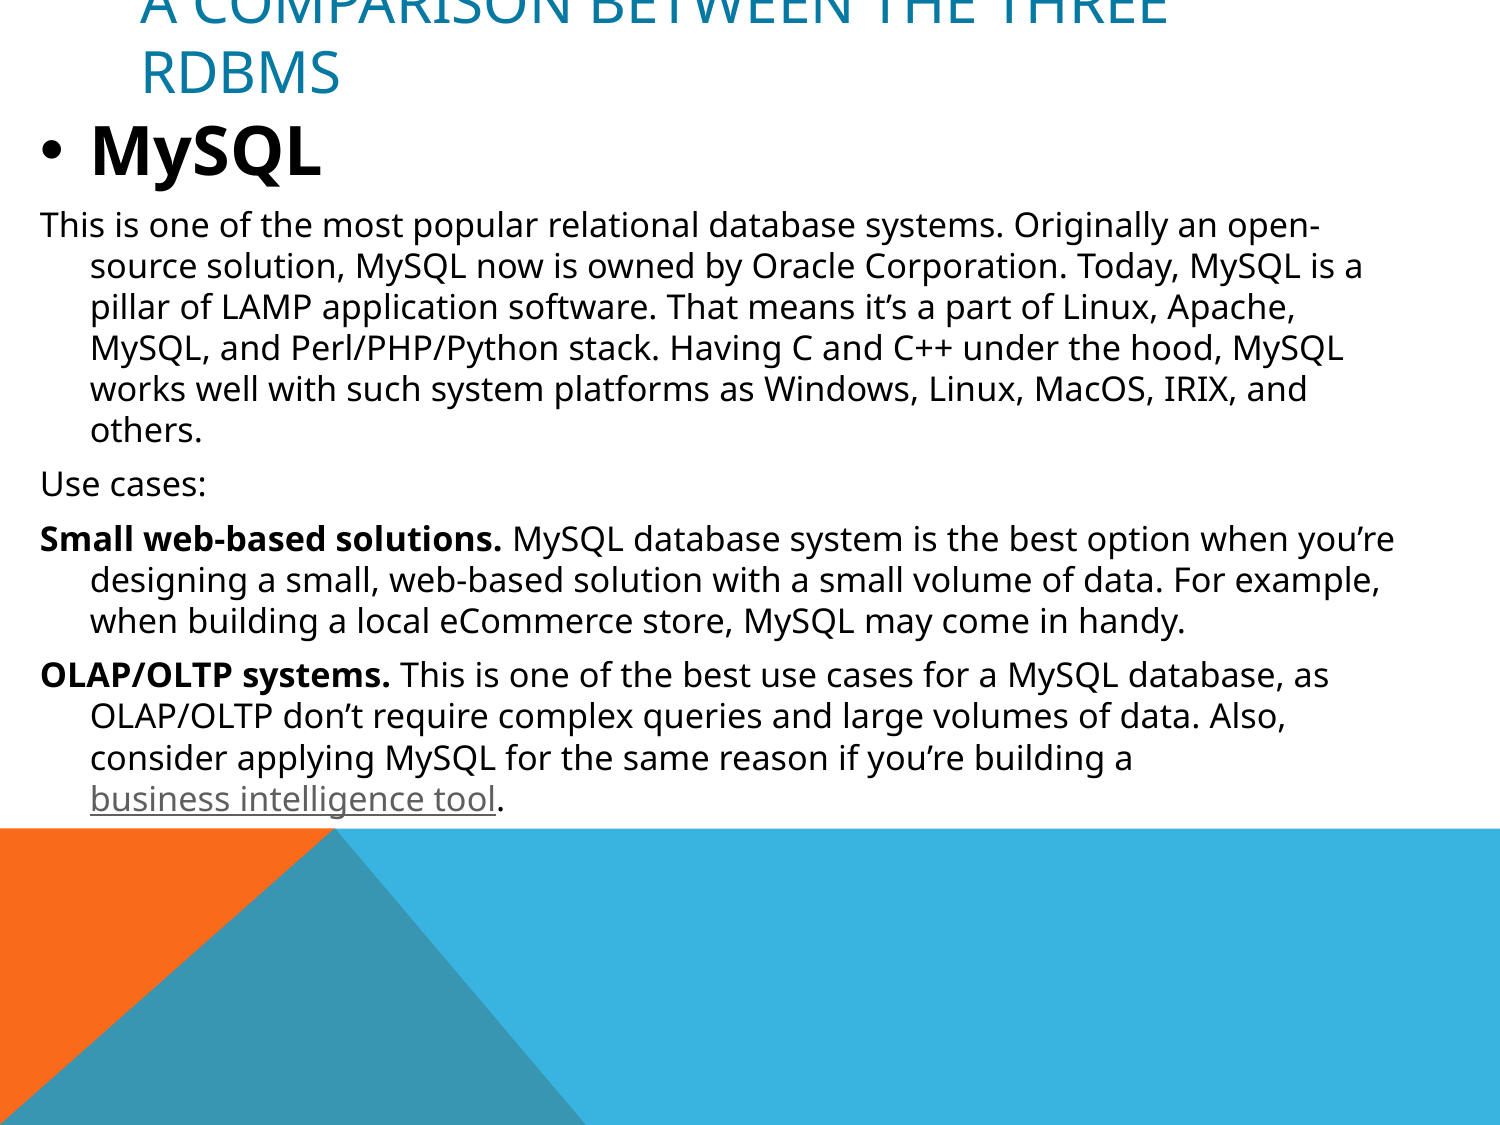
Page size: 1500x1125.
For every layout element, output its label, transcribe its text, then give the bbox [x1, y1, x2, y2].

list MySQL This is one of the most popular relational database systems. Originally an open-source solution, MySQL now is owned by Oracle Corporation. Today, MySQL is a pillar of LAMP application software. That means it’s a part of Linux, Apache, MySQL, and Perl/PHP/Python stack. Having C and C++ under the hood, MySQL works well with such system platforms as Windows, Linux, MacOS, IRIX, and others. Use cases: Small web-based solutions. MySQL database system is the best option when you’re designing a small, web-based solution with a small volume of data. For example, when building a local eCommerce store, MySQL may come in handy. OLAP/OLTP systems. This is one of the best use cases for a MySQL database, as OLAP/OLTP don’t require complex queries and large volumes of data. Also, consider applying MySQL for the same reason if you’re building a business intelligence tool. [24, 99, 1425, 838]
title A comparison between the three RDBMS [125, 24, 1359, 99]
